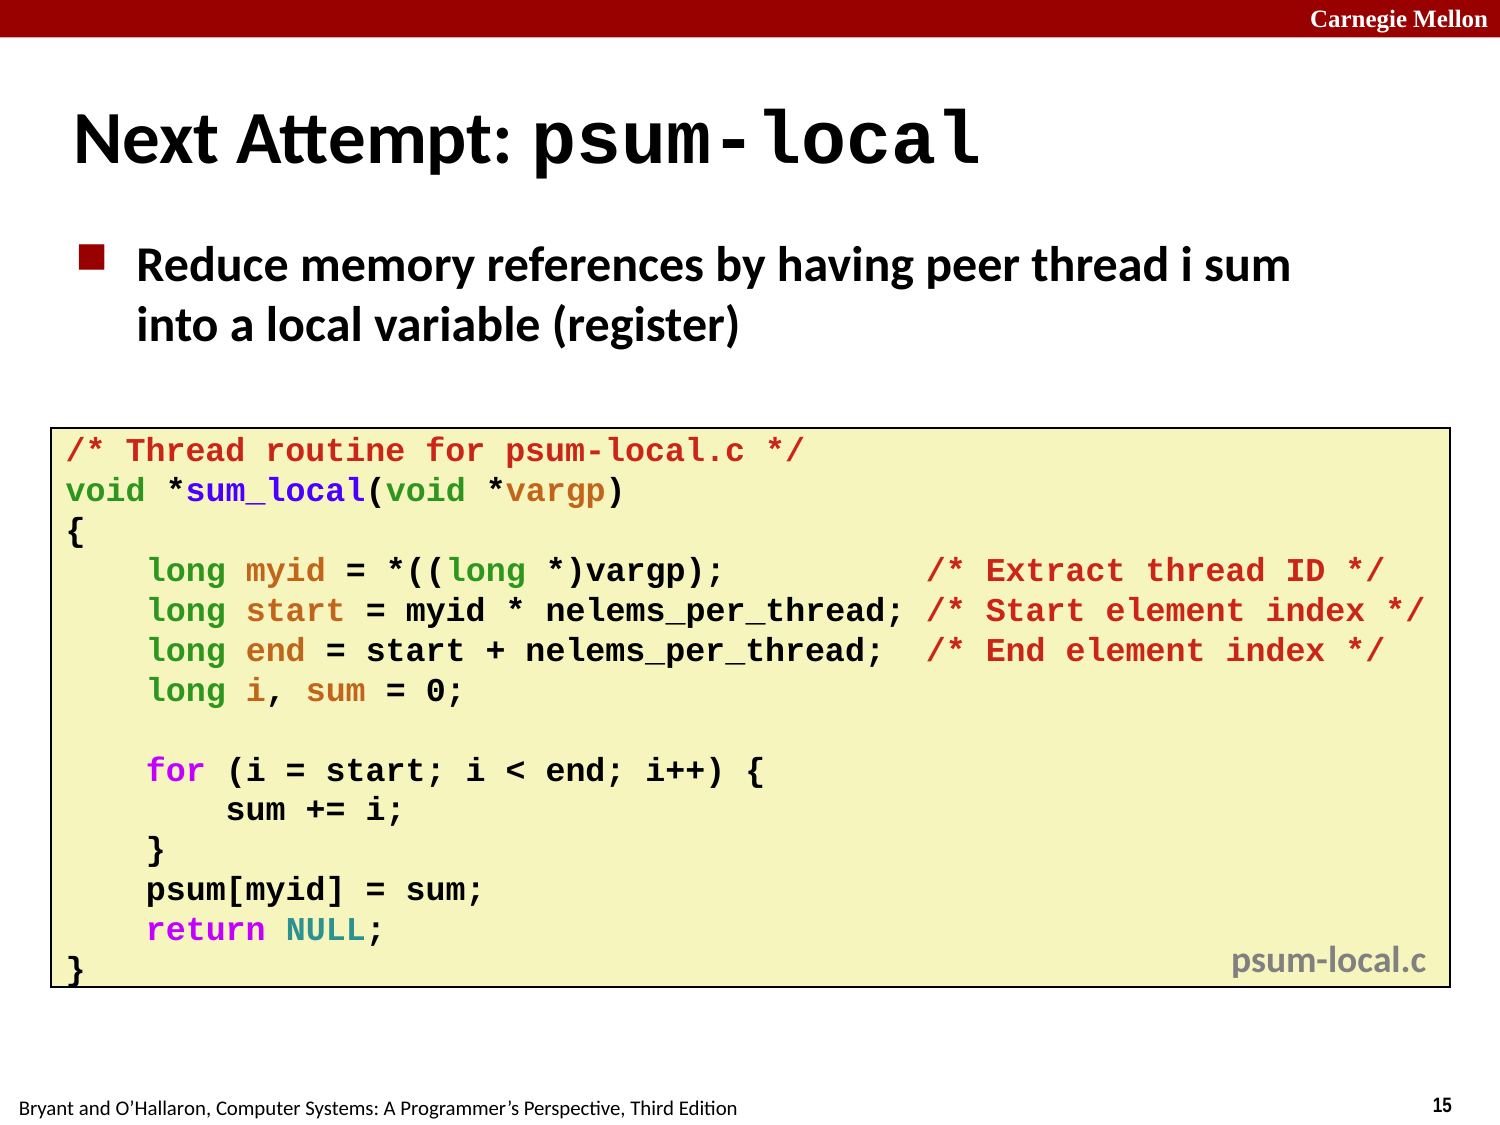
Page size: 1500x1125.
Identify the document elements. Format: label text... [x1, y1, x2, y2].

text_box /* Thread routine for psum-local.c */ void *sum_local(void *vargp) { long myid = *((long *)vargp); /* Extract thread ID */ long start = myid * nelems_per_thread; /* Start element index */ long end = start + nelems_per_thread; /* End element index */ long i, sum = 0; for (i = start; i < end; i++) { sum += i; } psum[myid] = sum; return NULL; } [50, 428, 1450, 988]
title Next Attempt: psum-local [58, 71, 1305, 197]
list Reduce memory references by having peer thread i sum into a local variable (register) [64, 223, 1361, 376]
text_box psum-local.c [1216, 927, 1442, 988]
